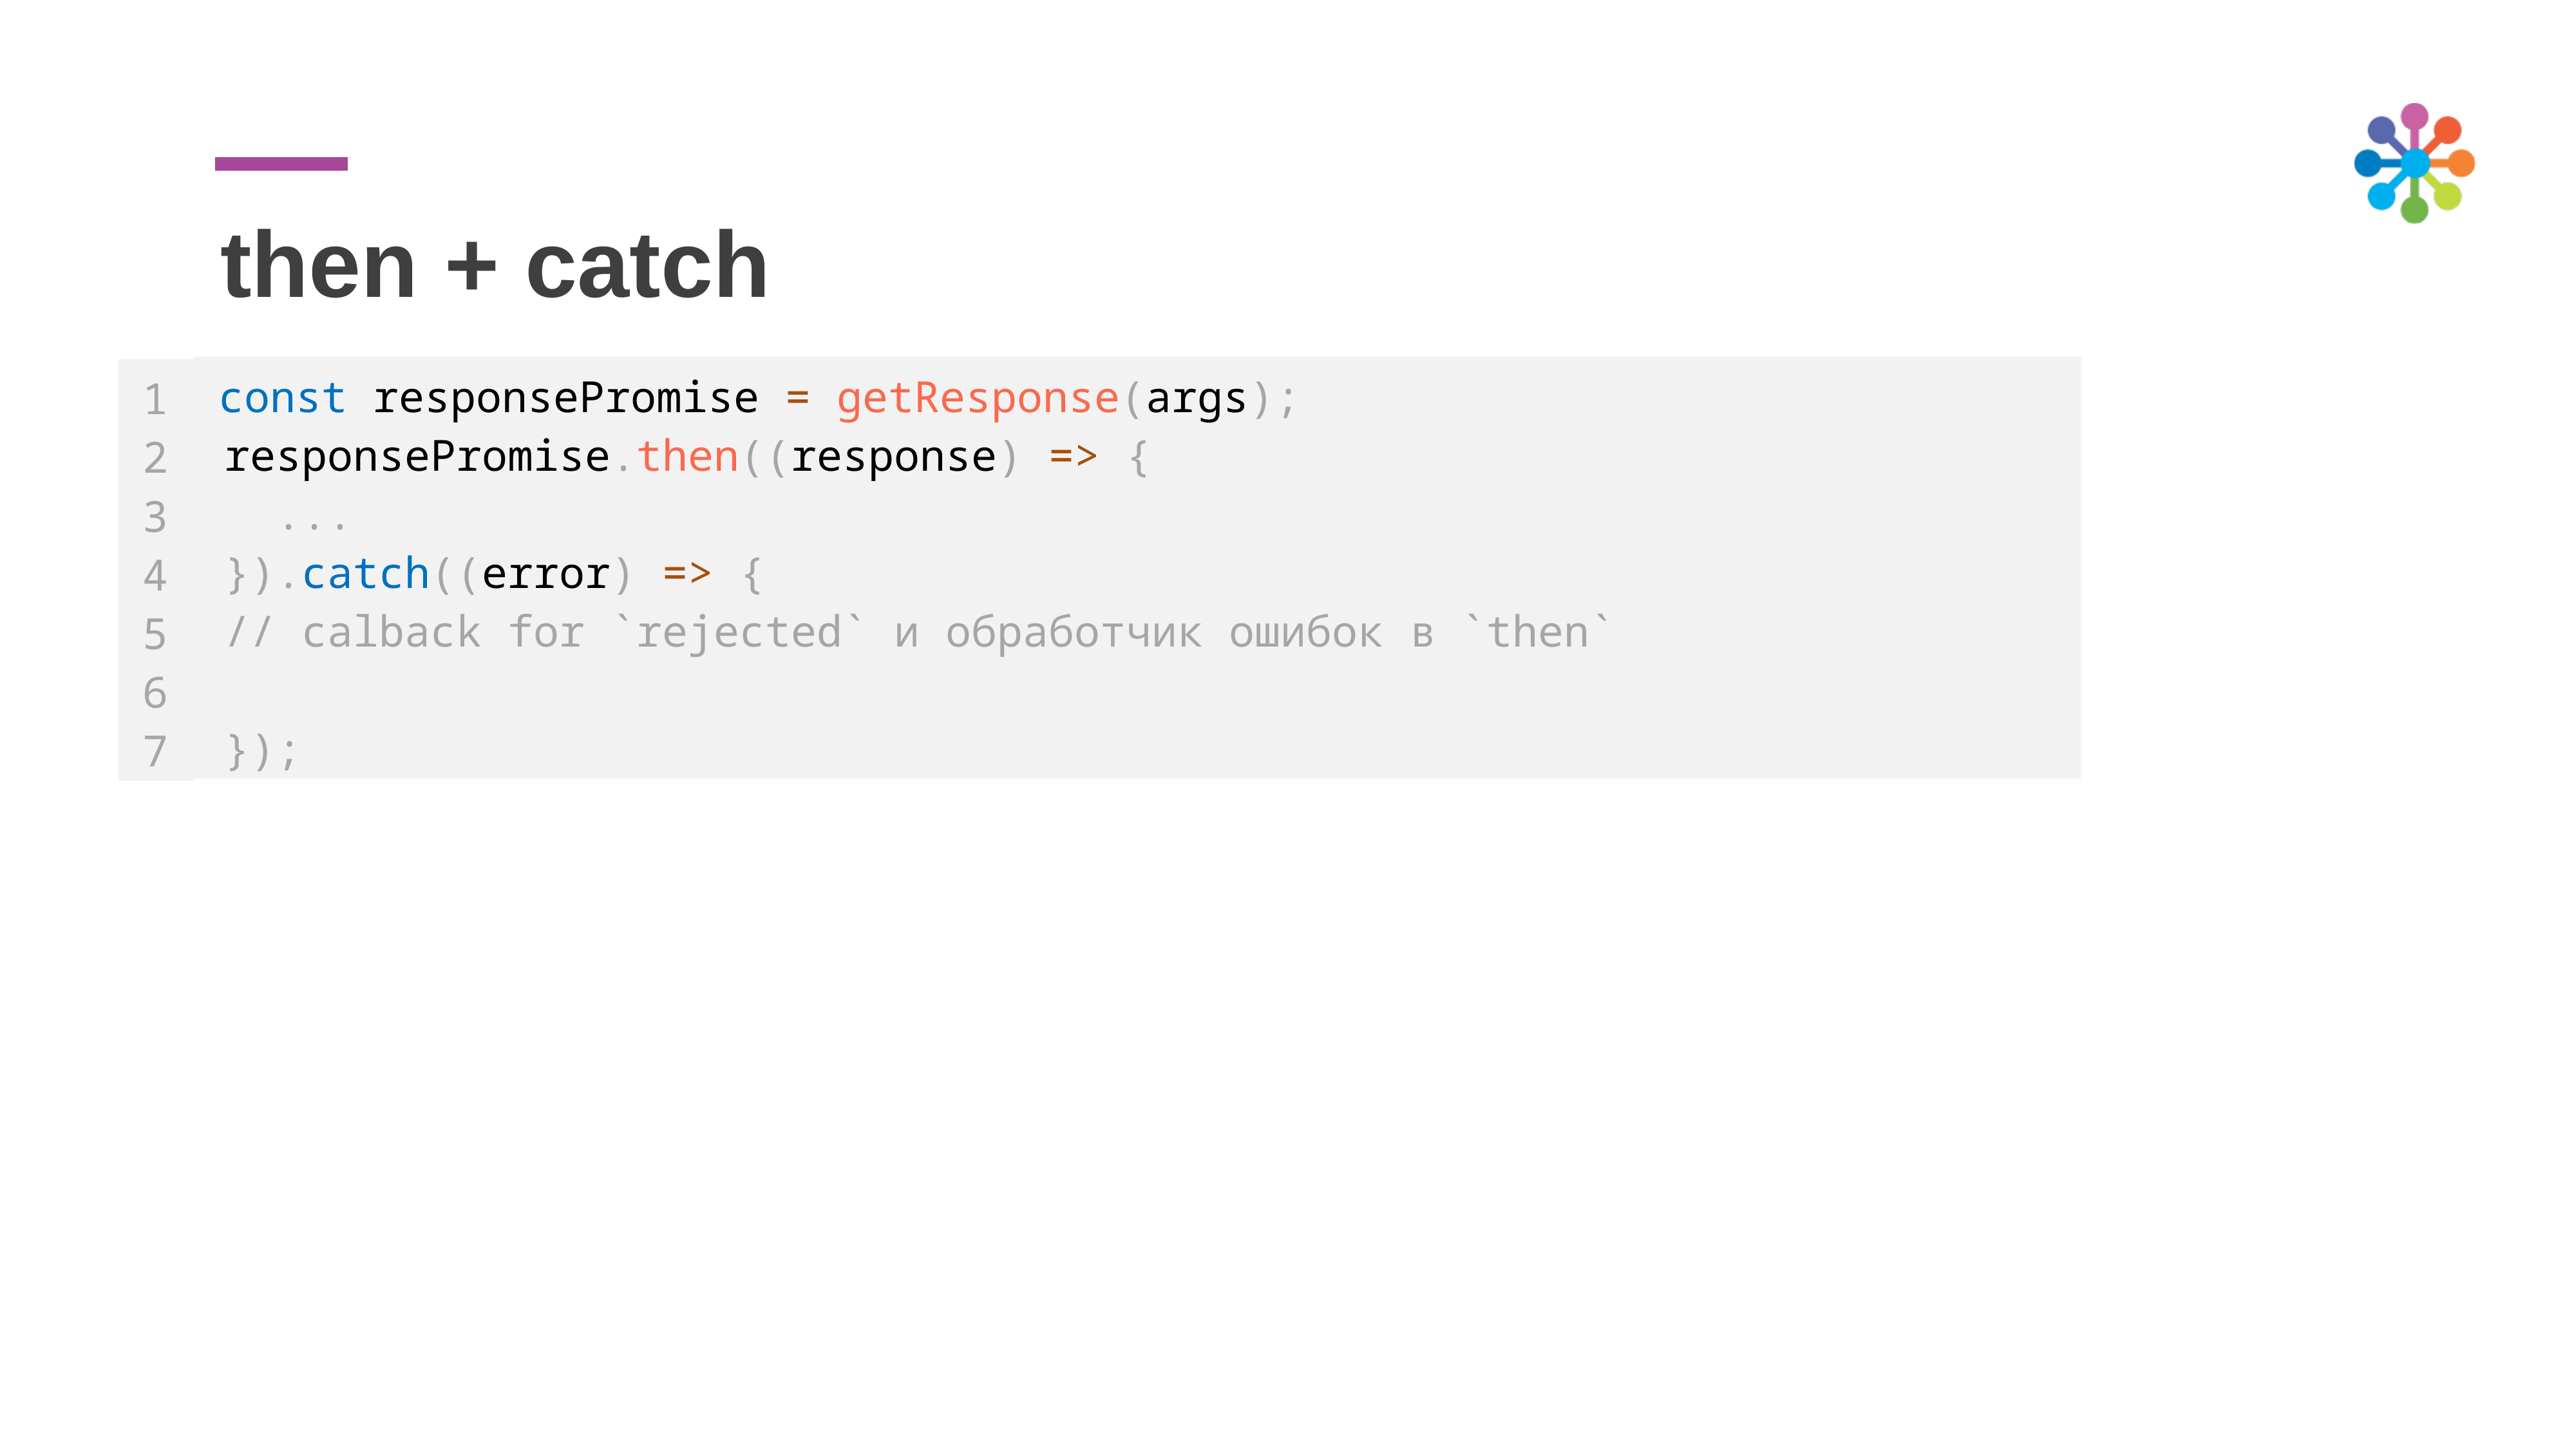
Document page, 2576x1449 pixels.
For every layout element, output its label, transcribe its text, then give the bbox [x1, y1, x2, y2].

text_box then + catch [215, 198, 2050, 321]
picture [2354, 103, 2476, 225]
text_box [118, 356, 2081, 783]
